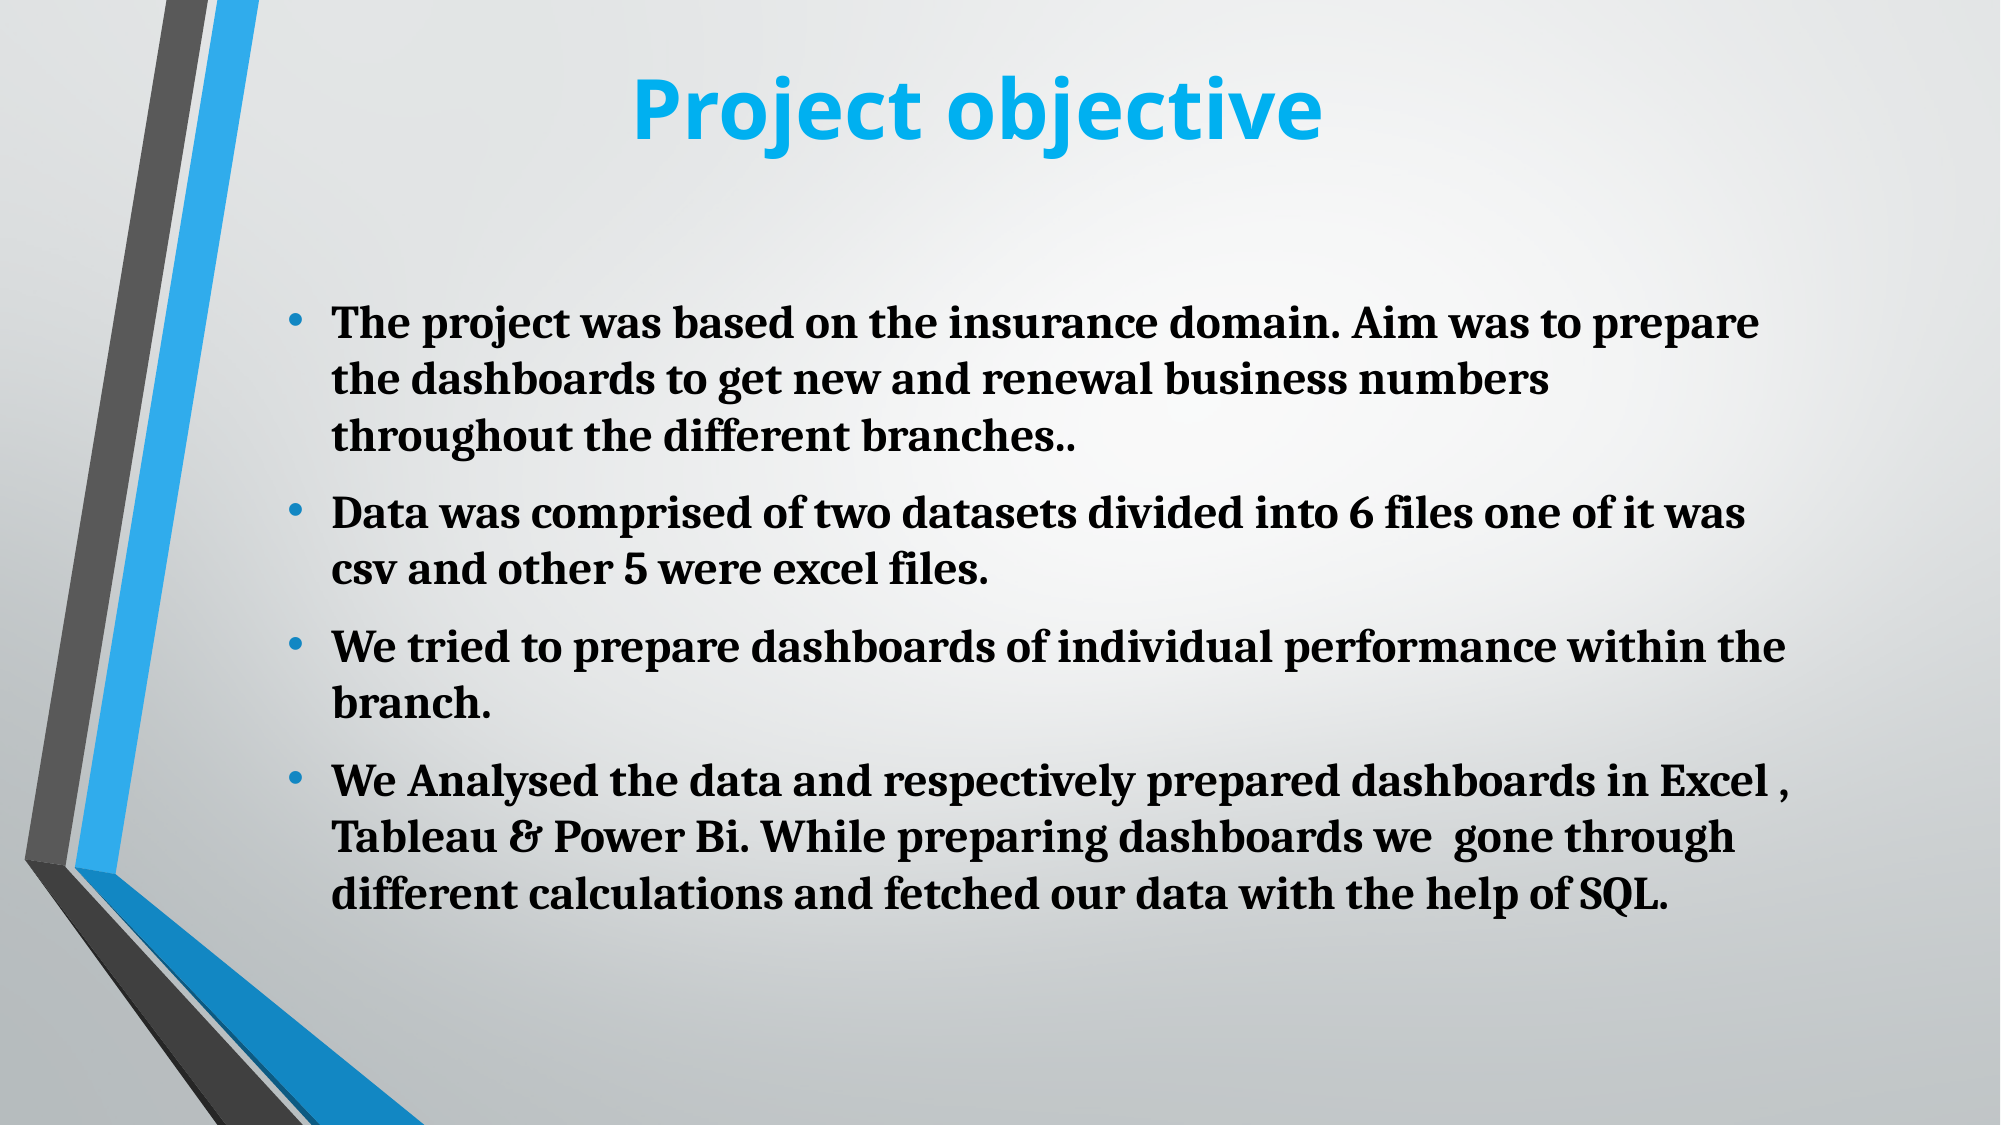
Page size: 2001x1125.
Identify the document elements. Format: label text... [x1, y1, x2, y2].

list The project was based on the insurance domain. Aim was to prepare the dashboards to get new and renewal business numbers throughout the different branches.. Data was comprised of two datasets divided into 6 files one of it was csv and other 5 were excel files. We tried to prepare dashboards of individual performance within the branch. We Analysed the data and respectively prepared dashboards in Excel , Tableau & Power Bi. While preparing dashboards we gone through different calculations and fetched our data with the help of SQL. [272, 182, 1813, 950]
title Project objective [165, 0, 1791, 213]
